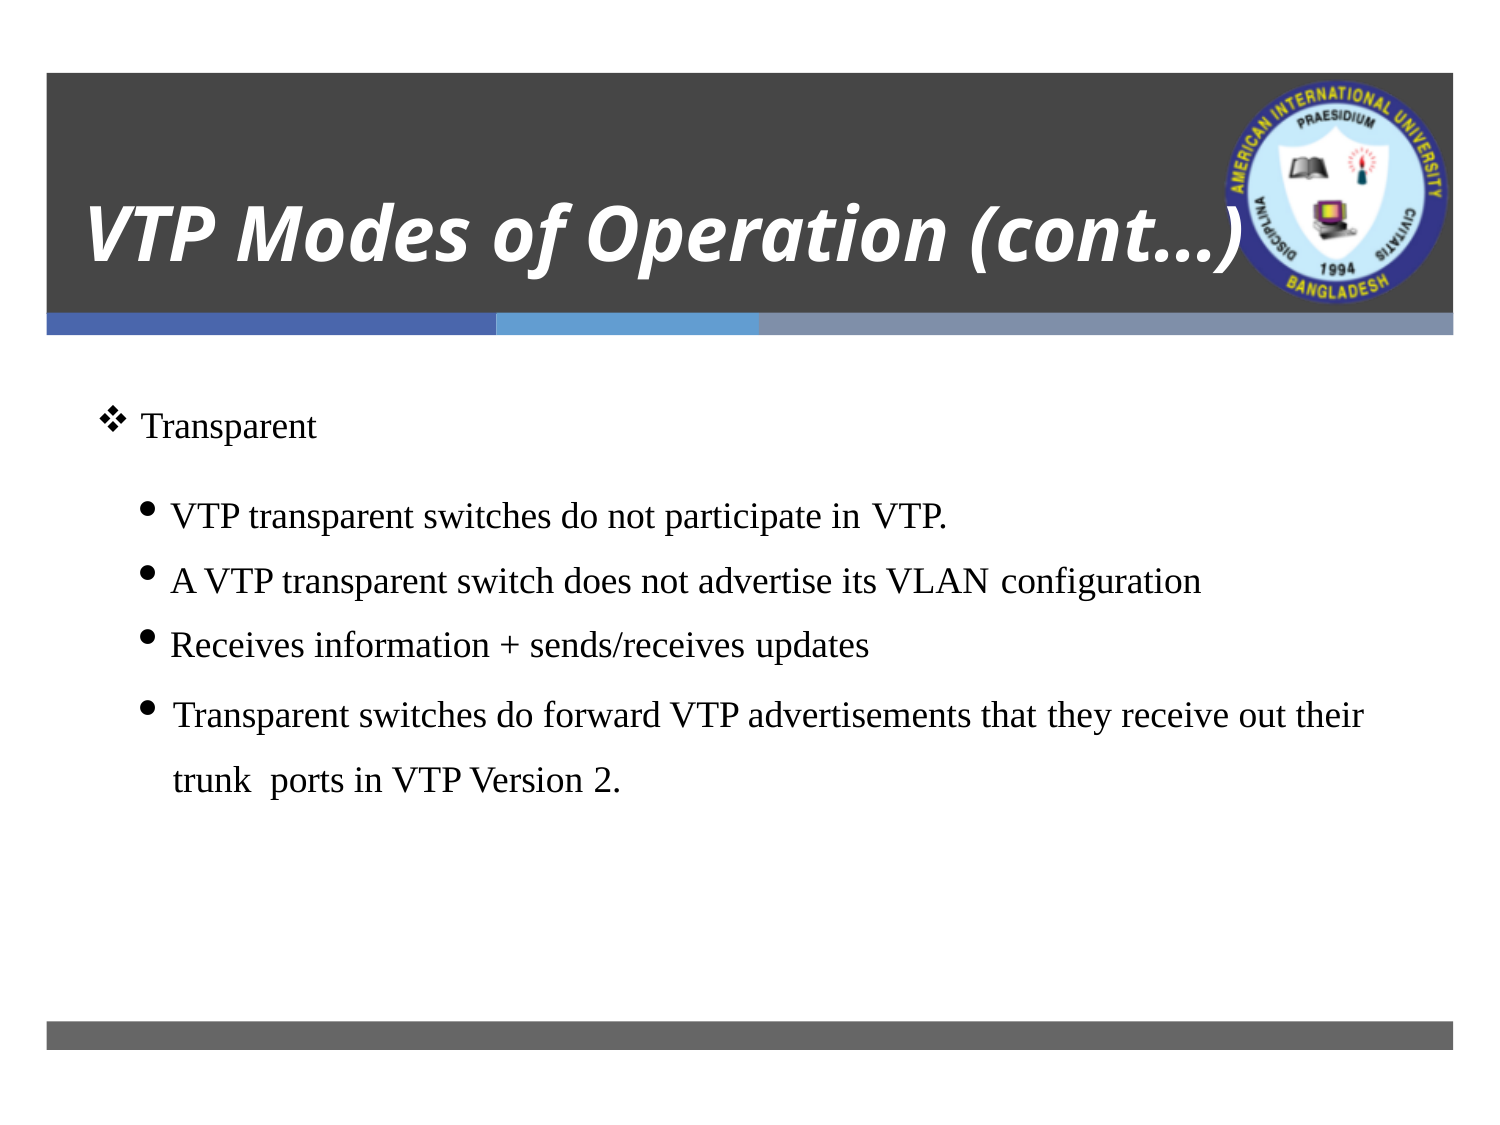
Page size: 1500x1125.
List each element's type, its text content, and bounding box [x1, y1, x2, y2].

picture [1220, 75, 1454, 310]
text_box Transparent VTP transparent switches do not participate in VTP. A VTP transparent switch does not advertise its VLAN configuration Receives information + sends/receives updates Transparent switches do forward VTP advertisements that they receive out their trunk ports in VTP Version 2. [49, 393, 1419, 853]
title VTP Modes of Operation (cont…) [68, 105, 1350, 284]
